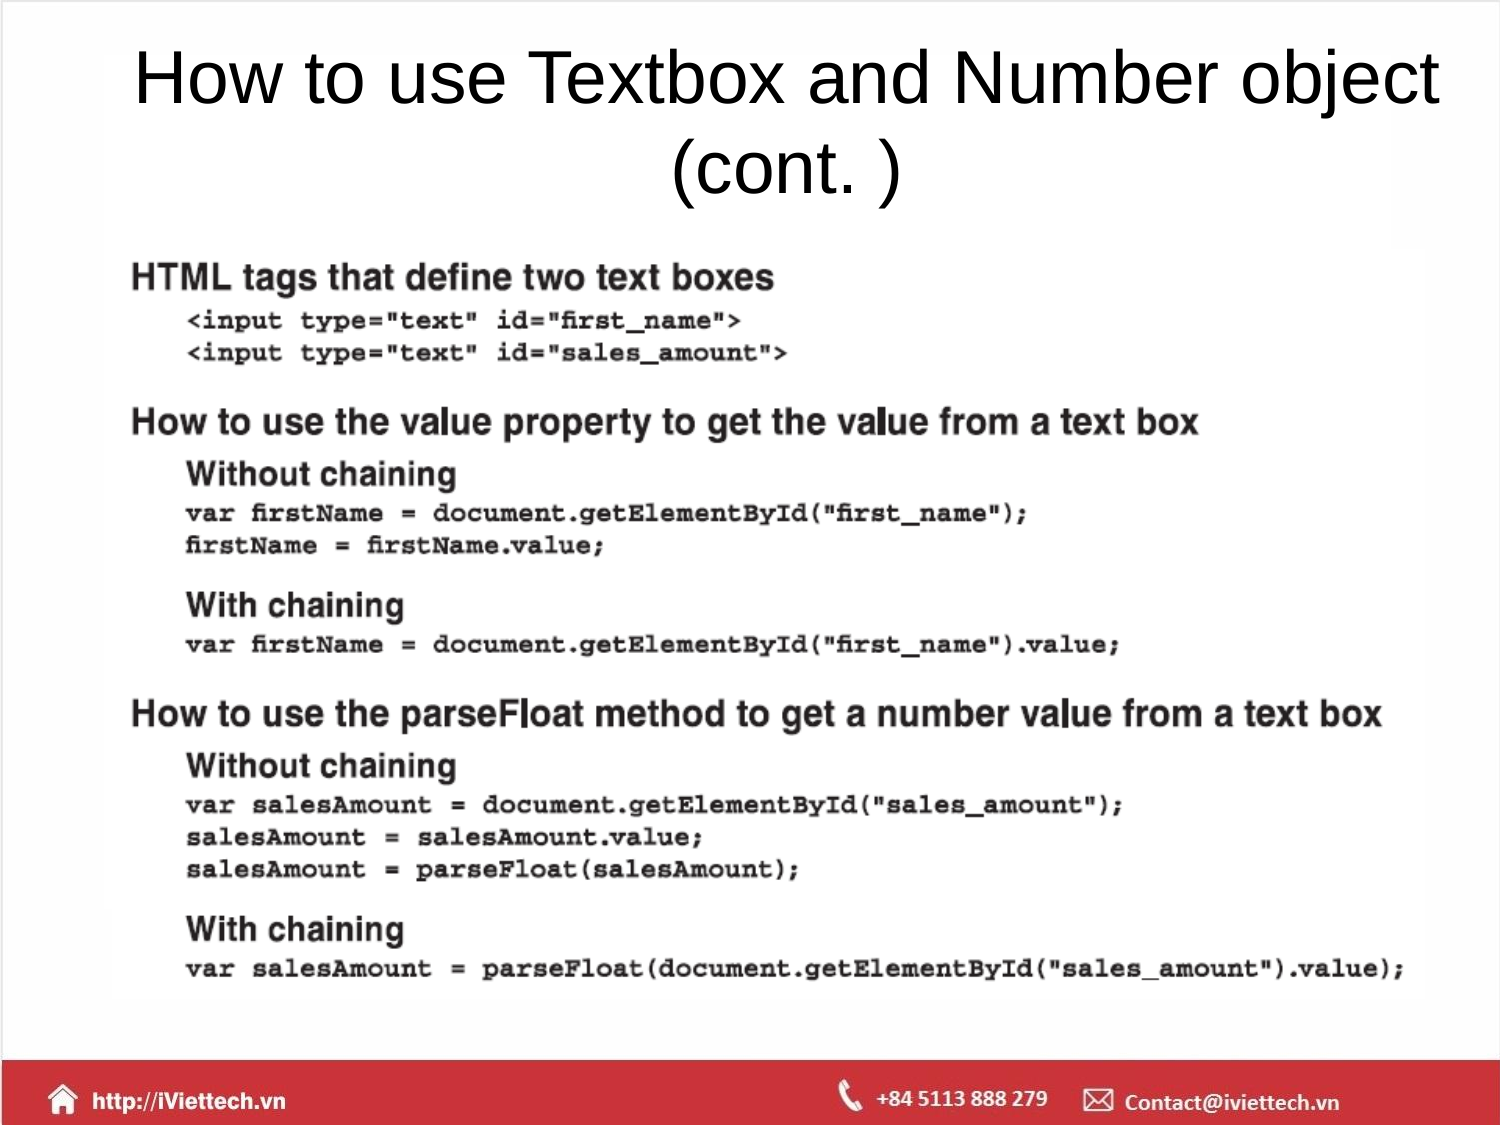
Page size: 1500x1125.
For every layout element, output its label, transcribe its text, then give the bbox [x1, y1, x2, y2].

picture [0, 0, 1500, 1125]
title How to use Textbox and Number object (cont. ) [75, 24, 1500, 213]
